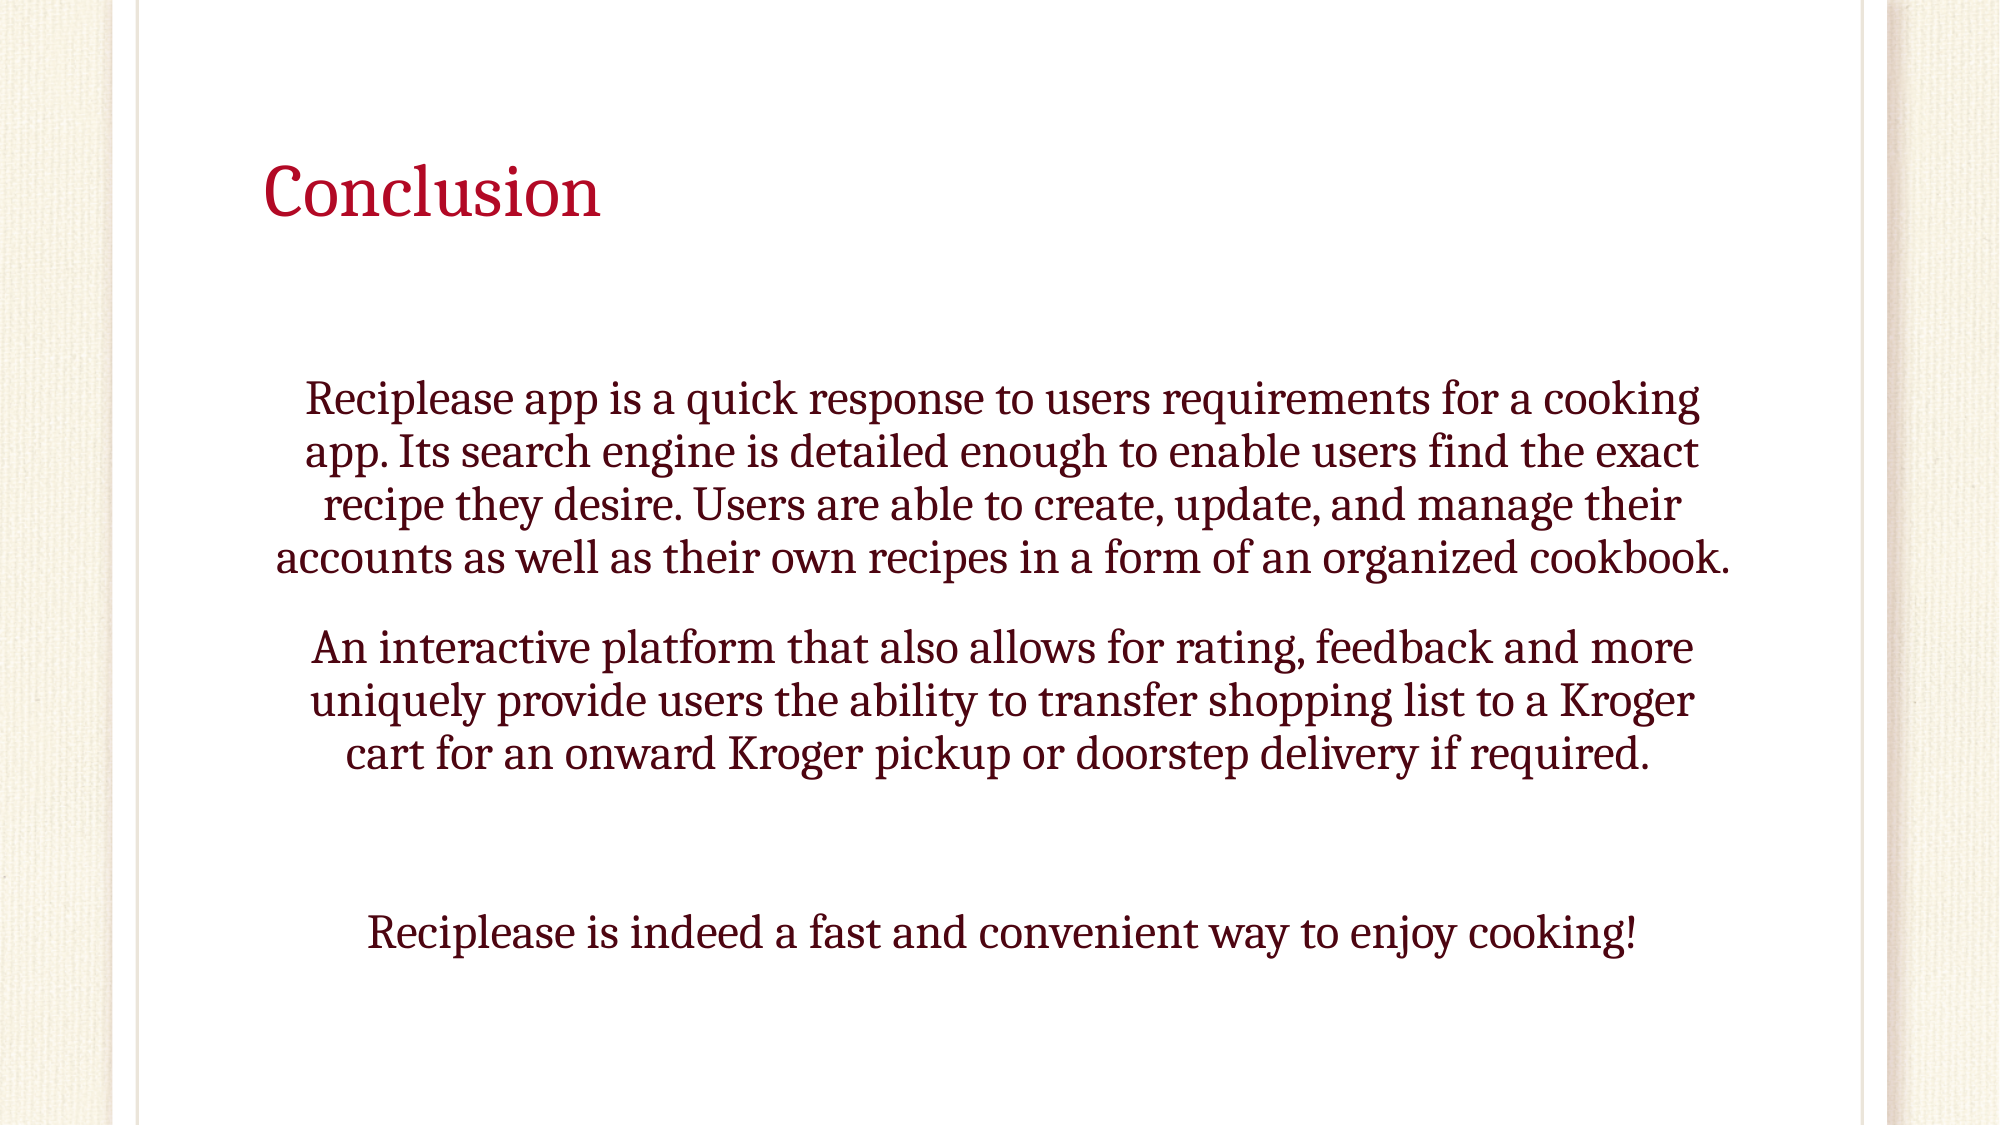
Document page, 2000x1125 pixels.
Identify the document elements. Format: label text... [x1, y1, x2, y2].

picture [0, 0, 112, 1125]
title Conclusion [249, 52, 1750, 240]
list Reciplease app is a quick response to users requirements for a cooking app. Its search engine is detailed enough to enable users find the exact recipe they desire. Users are able to create, update, and manage their accounts as well as their own recipes in a form of an organized cookbook. An interactive platform that also allows for rating, feedback and more uniquely provide users the ability to transfer shopping list to a Kroger cart for an onward Kroger pickup or doorstep delivery if required. Reciplease is indeed a fast and convenient way to enjoy cooking! [249, 269, 1750, 1013]
picture [1888, 0, 2000, 1125]
